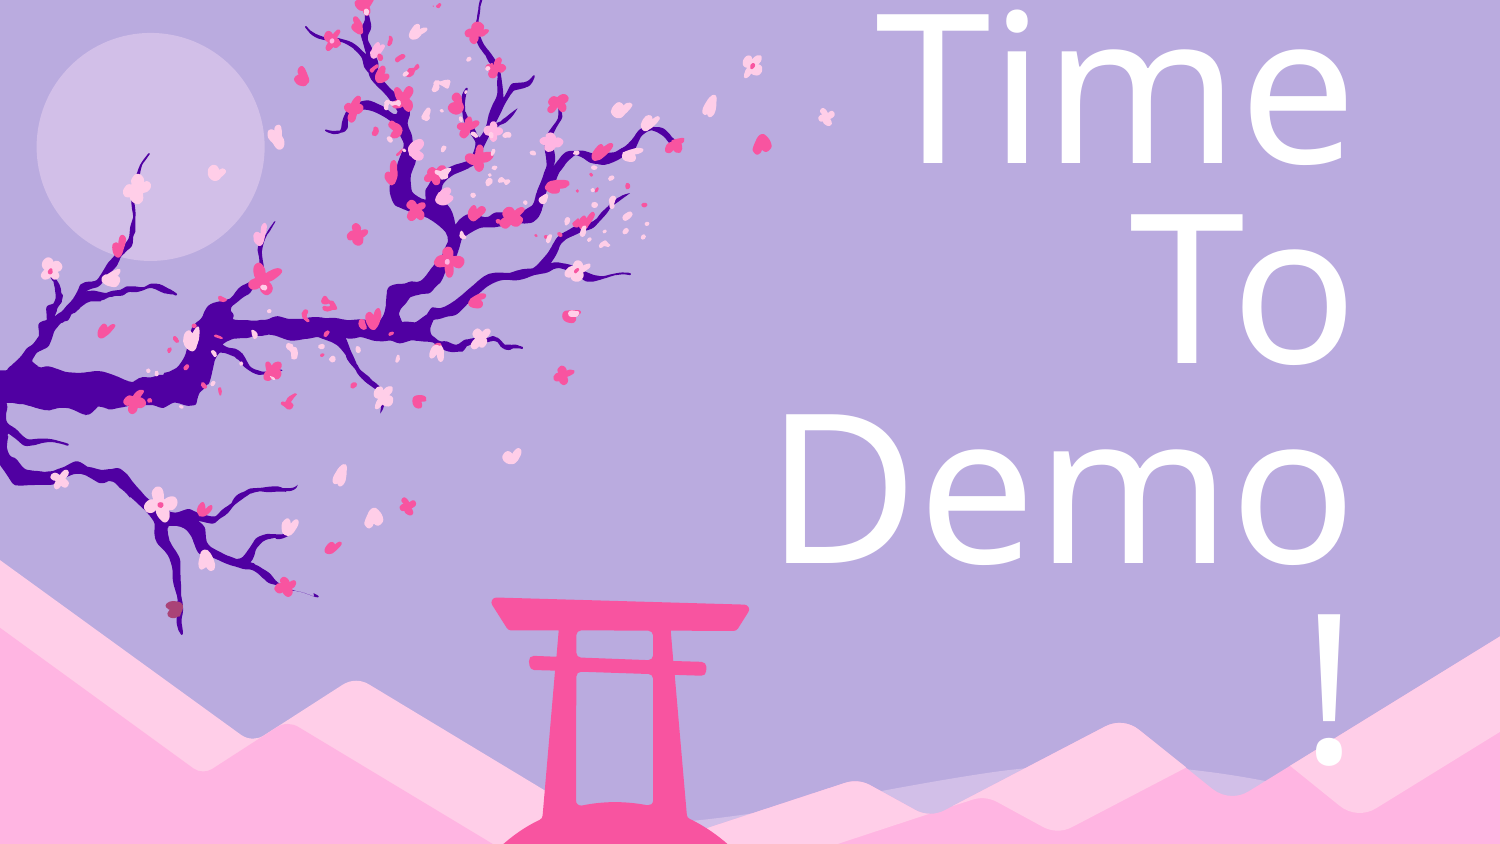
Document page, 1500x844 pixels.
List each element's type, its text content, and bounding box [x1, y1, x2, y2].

title Time To Demo ! [649, 171, 1372, 637]
